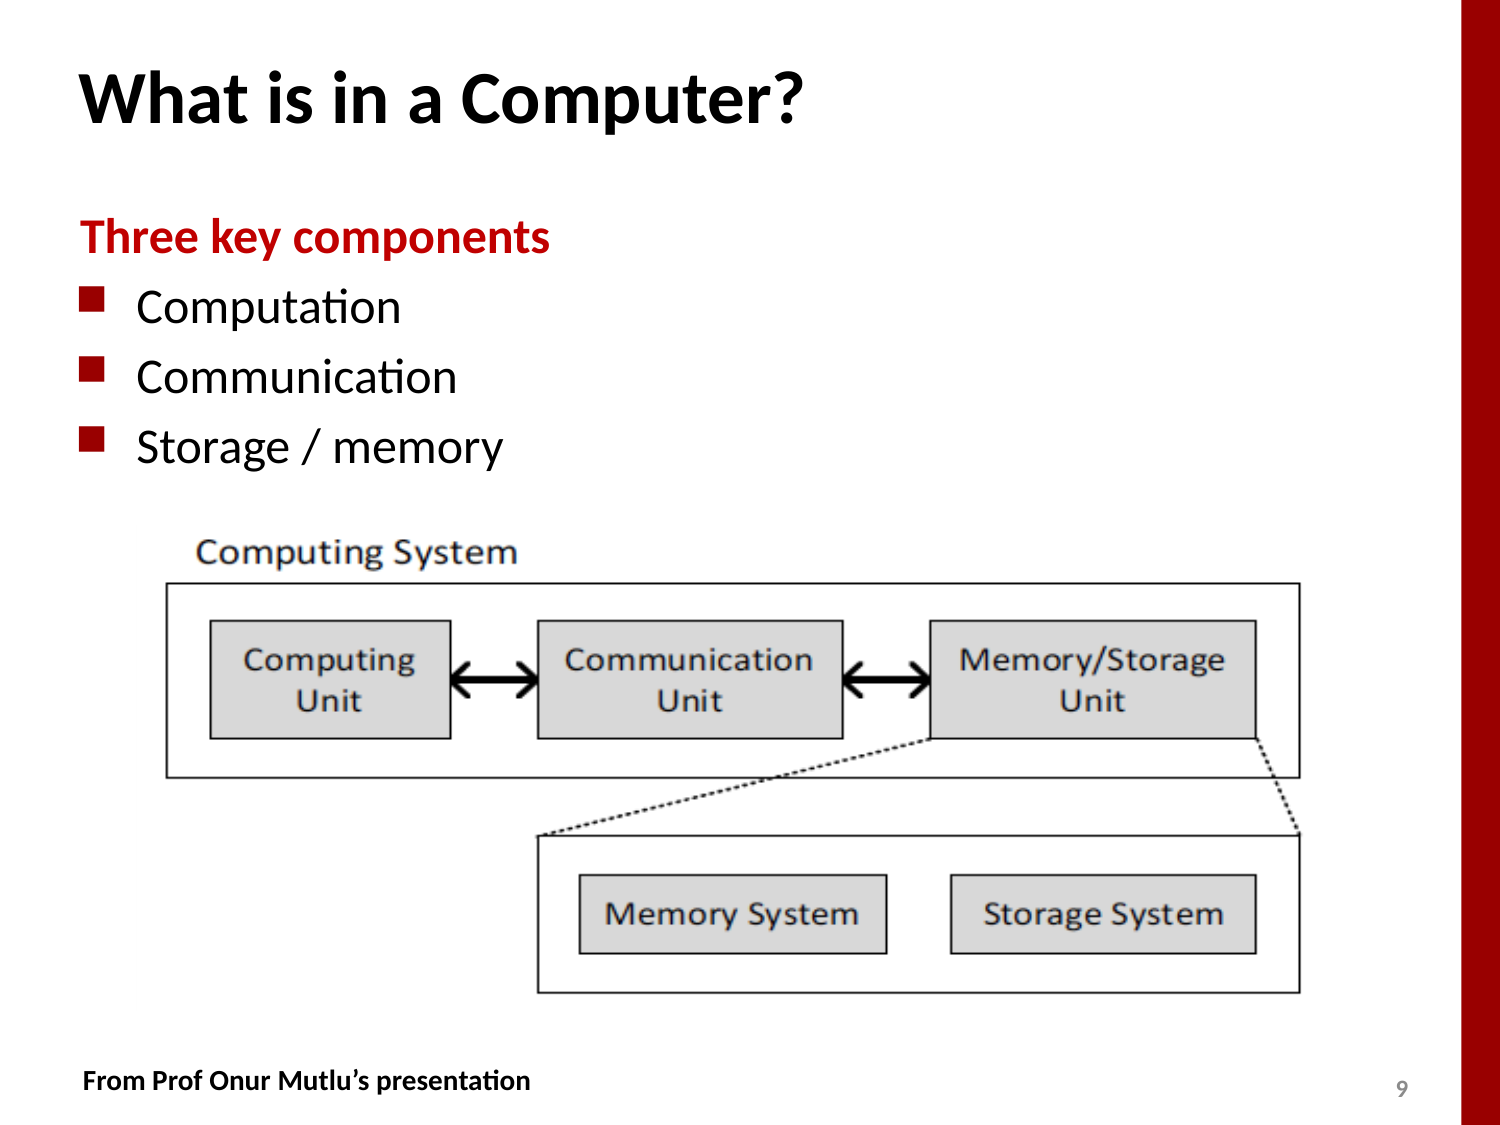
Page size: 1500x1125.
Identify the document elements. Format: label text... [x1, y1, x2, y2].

text_box From Prof Onur Mutlu’s presentation [82, 1061, 532, 1097]
picture [135, 525, 1322, 1012]
list Three key components Computation Communication Storage / memory [64, 196, 1361, 1048]
title What is in a Computer? [63, 30, 1310, 157]
